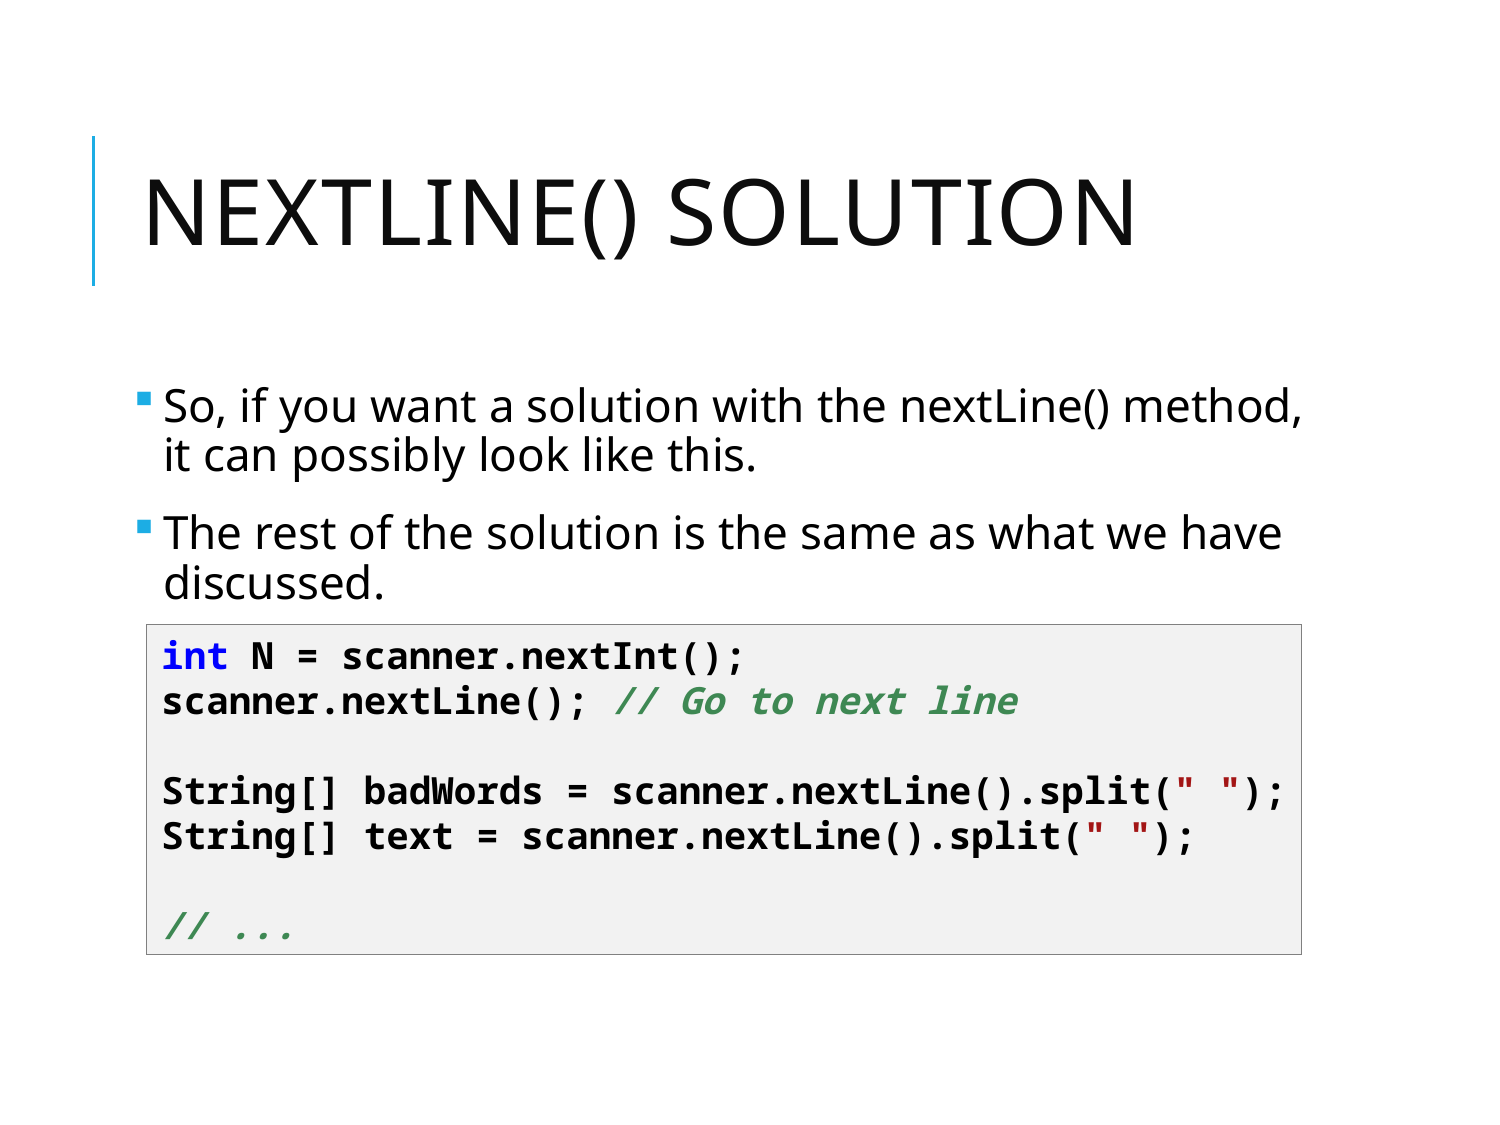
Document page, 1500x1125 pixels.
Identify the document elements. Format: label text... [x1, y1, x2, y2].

title Nextline() solution [126, 96, 1322, 342]
list So, if you want a solution with the nextLine() method, it can possibly look like this. The rest of the solution is the same as what we have discussed. [126, 375, 1322, 1035]
text_box int N = scanner.nextInt(); scanner.nextLine(); // Go to next line String[] badWords = scanner.nextLine().split(" "); String[] text = scanner.nextLine().split(" "); // ... [146, 624, 1302, 955]
